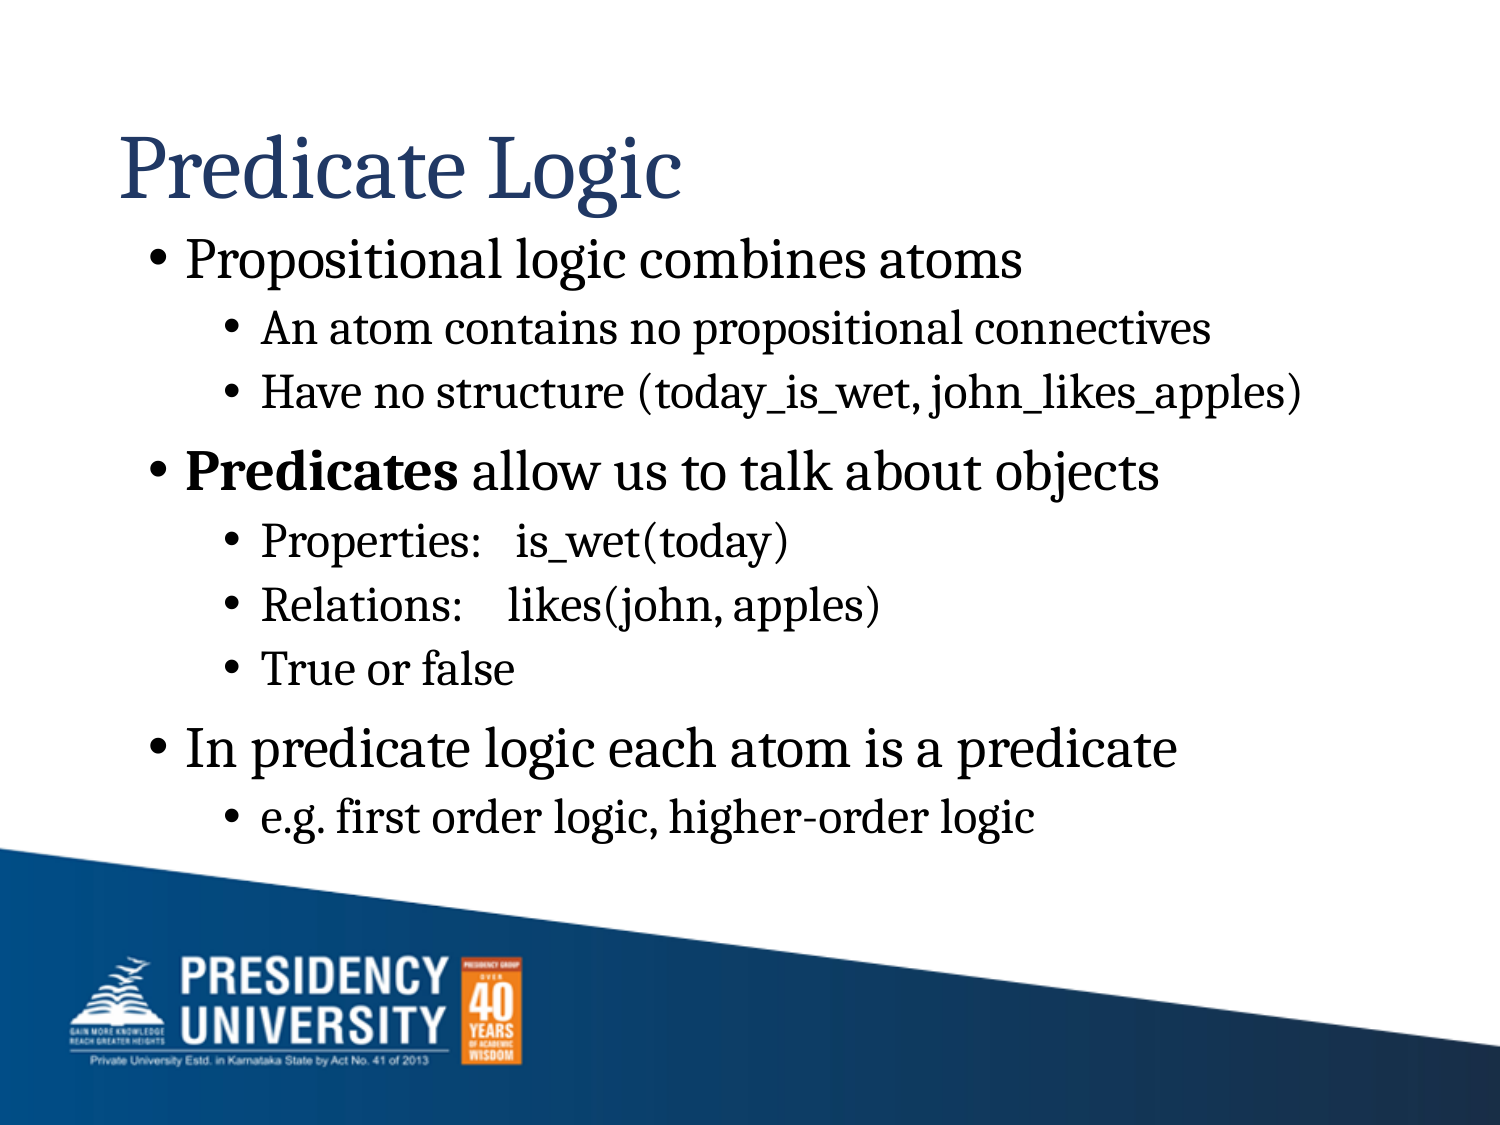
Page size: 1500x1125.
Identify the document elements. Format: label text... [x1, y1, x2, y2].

title Predicate Logic [103, 51, 1397, 188]
picture [0, 845, 1500, 1125]
list Propositional logic combines atoms An atom contains no propositional connectives Have no structure (today_is_wet, john_likes_apples) Predicates allow us to talk about objects Properties: is_wet(today) Relations: likes(john, apples) True or false In predicate logic each atom is a predicate e.g. first order logic, higher-order logic [133, 220, 1446, 934]
